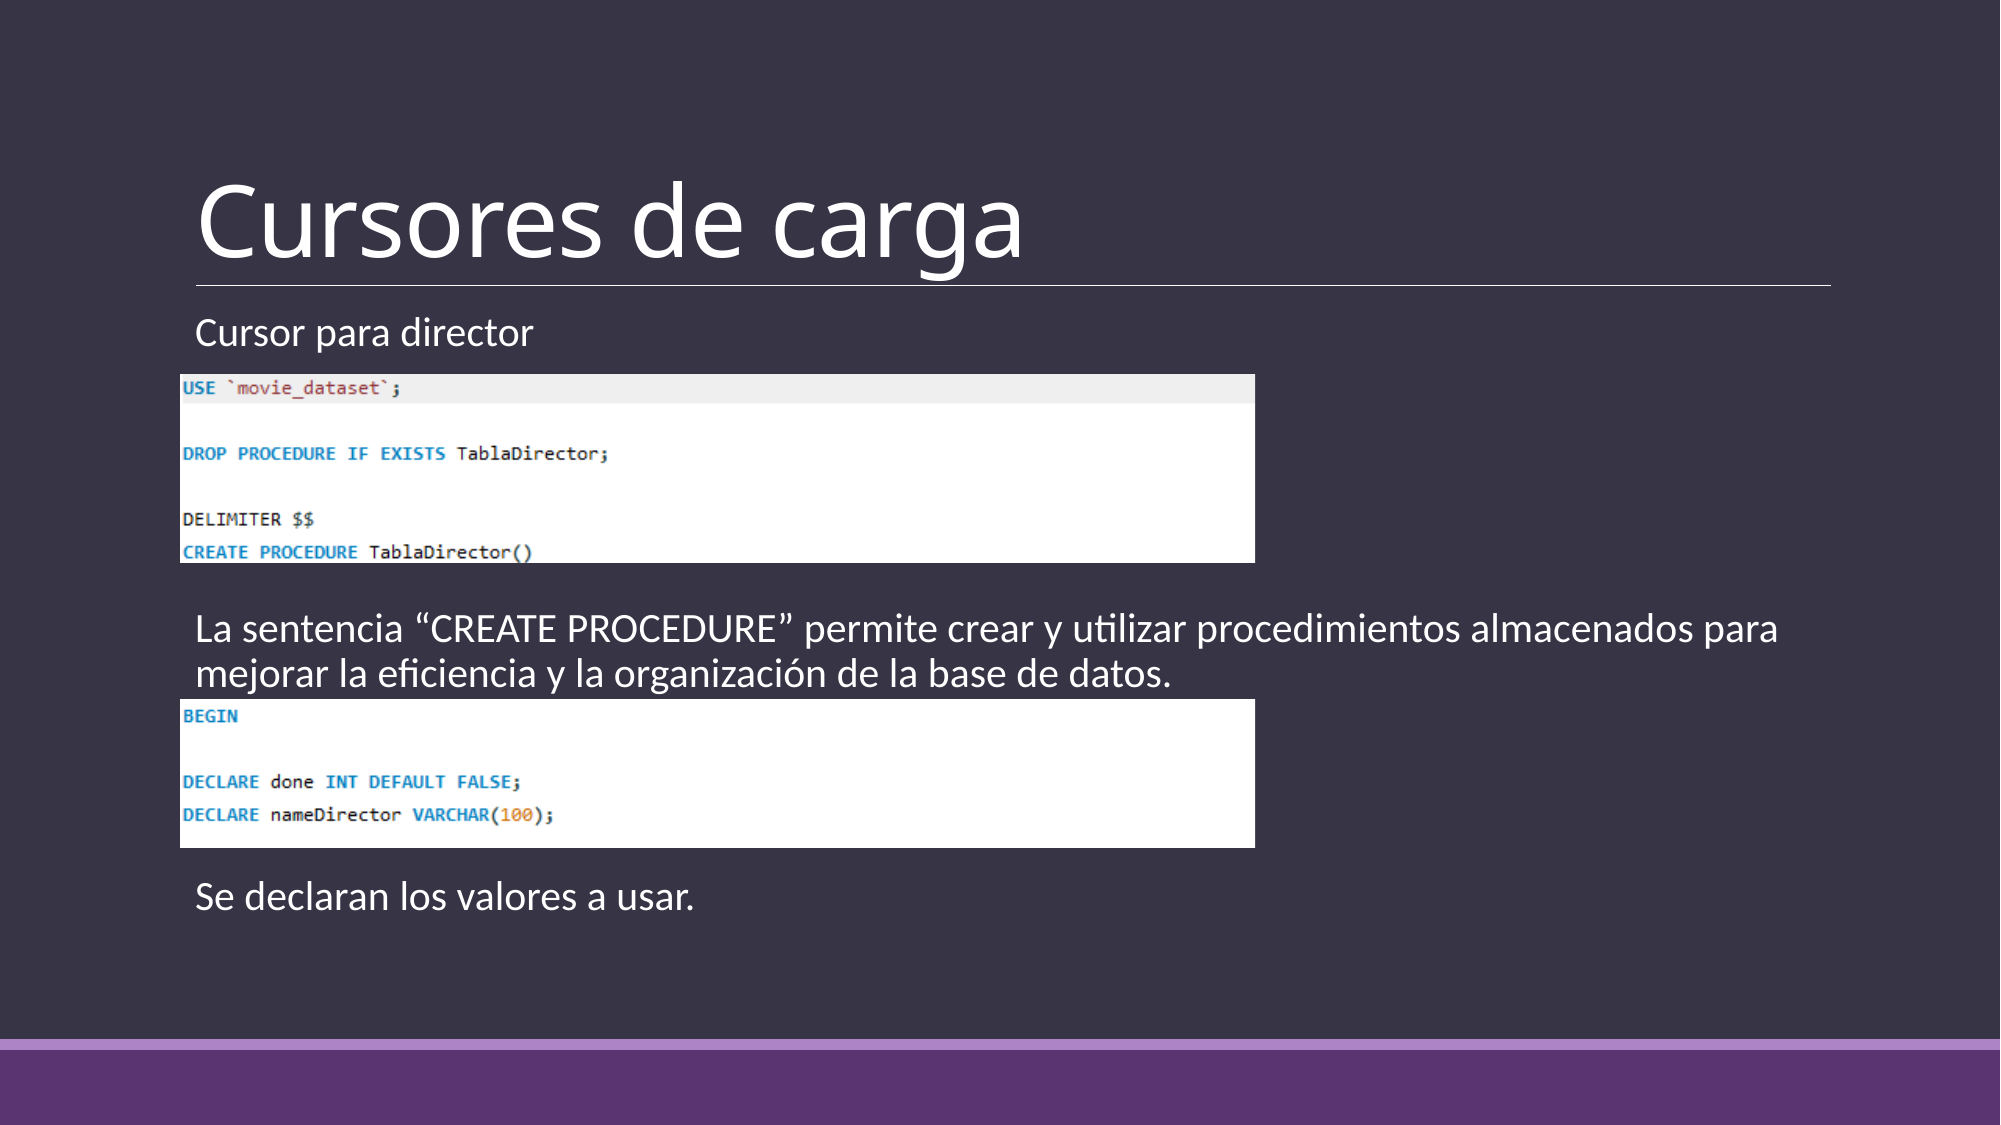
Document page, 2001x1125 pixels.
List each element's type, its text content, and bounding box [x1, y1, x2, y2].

list Cursor para director La sentencia “CREATE PROCEDURE” permite crear y utilizar procedimientos almacenados para mejorar la eficiencia y la organización de la base de datos. Se declaran los valores a usar. [180, 302, 1830, 1100]
title Cursores de carga [180, 47, 1830, 285]
picture [179, 698, 1256, 849]
picture [179, 373, 1256, 563]
